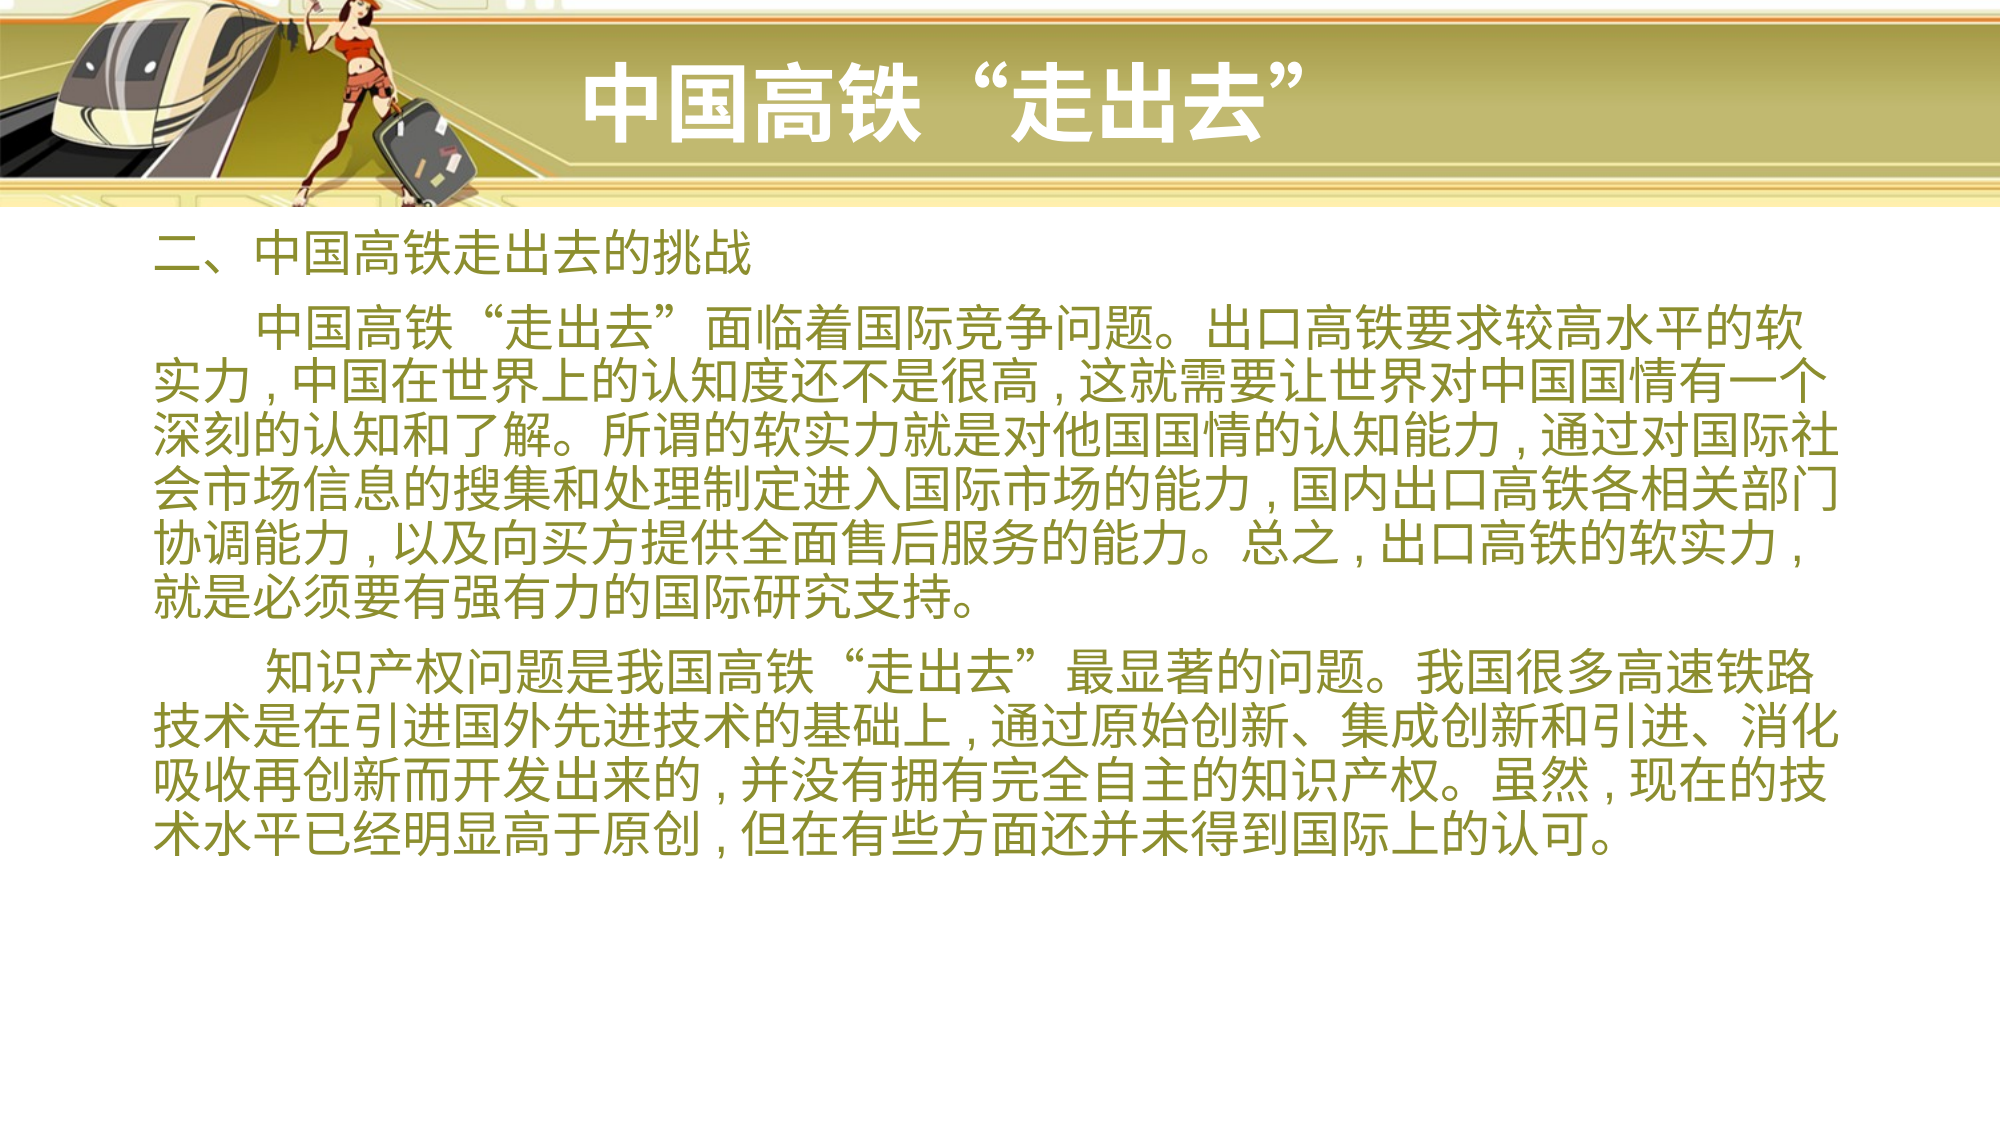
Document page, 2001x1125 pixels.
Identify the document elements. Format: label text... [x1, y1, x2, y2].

title 中国高铁“走出去” [563, 53, 1959, 162]
picture [0, 0, 2000, 207]
list 二、中国高铁走出去的挑战 中国高铁“走出去”面临着国际竞争问题。出口高铁要求较高水平的软实力,中国在世界上的认知度还不是很高,这就需要让世界对中国国情有一个深刻的认知和了解。所谓的软实力就是对他国国情的认知能力,通过对国际社会市场信息的搜集和处理制定进入国际市场的能力,国内出口高铁各相关部门协调能力,以及向买方提供全面售后服务的能力。总之,出口高铁的软实力,就是必须要有强有力的国际研究支持。 知识产权问题是我国高铁“走出去”最显著的问题。我国很多高速铁路技术是在引进国外先进技术的基础上,通过原始创新、集成创新和引进、消化吸收再创新而开发出来的,并没有拥有完全自主的知识产权。虽然,现在的技术水平已经明显高于原创,但在有些方面还并未得到国际上的认可。 [137, 220, 1863, 1046]
